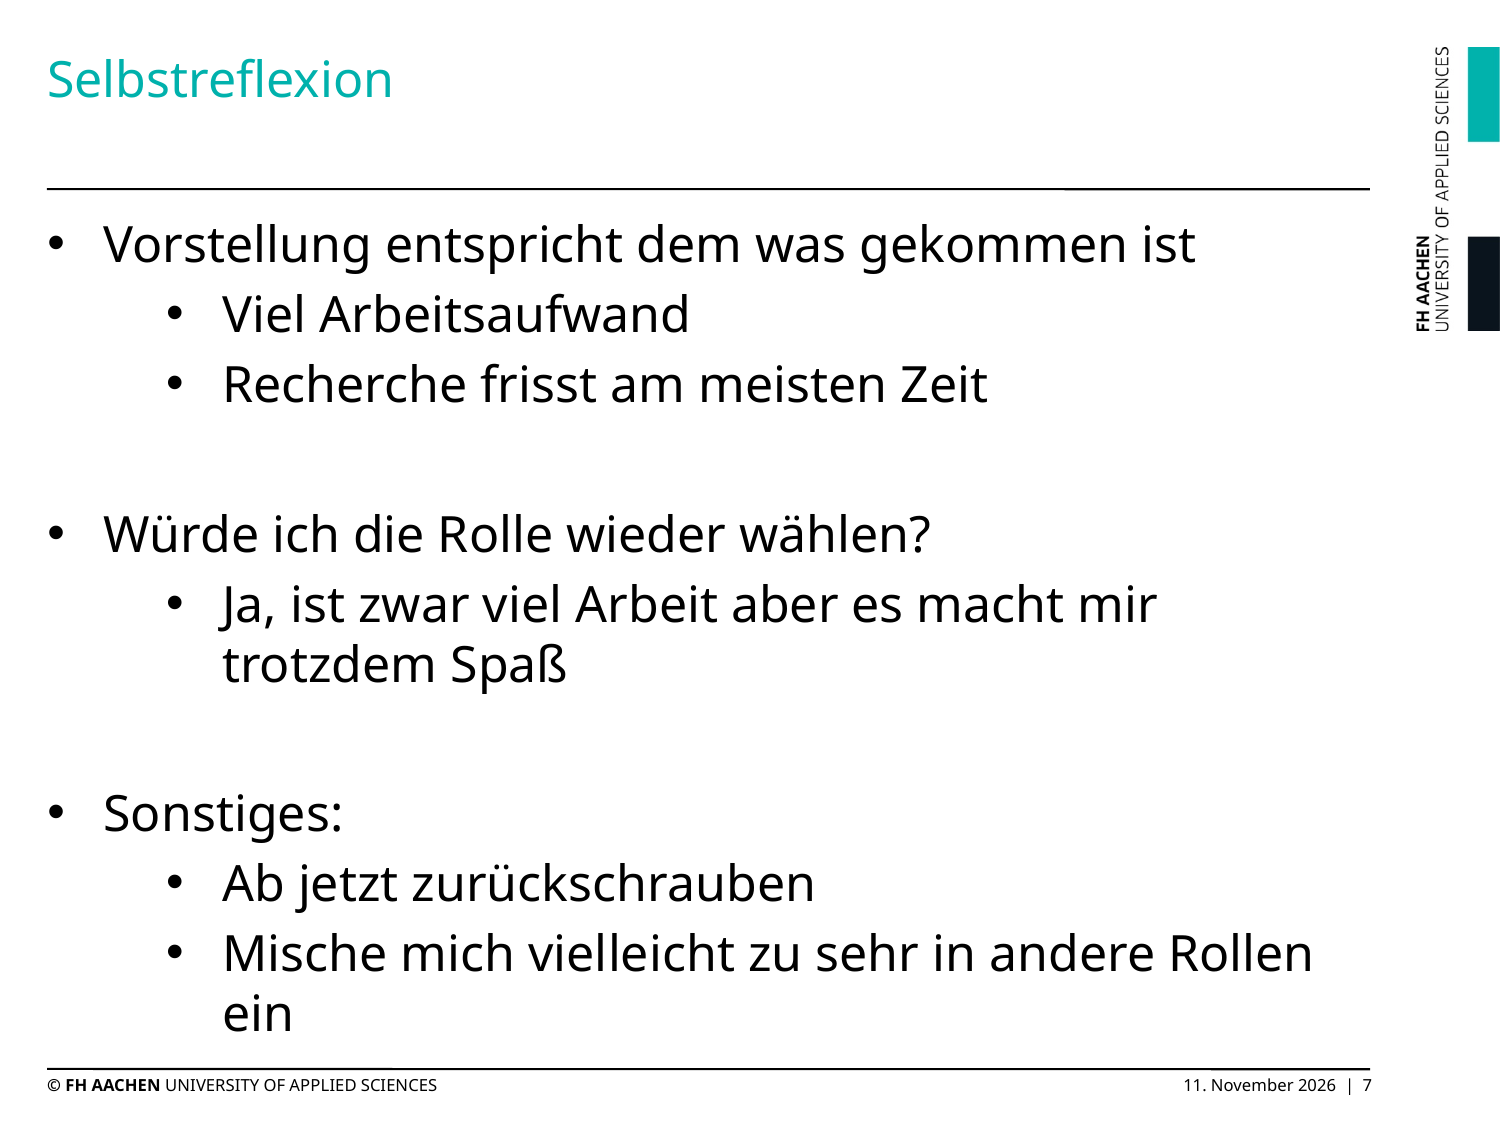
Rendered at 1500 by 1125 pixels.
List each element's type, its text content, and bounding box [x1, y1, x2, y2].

title Selbstreflexion [47, 47, 1371, 166]
list Vorstellung entspricht dem was gekommen ist Viel Arbeitsaufwand Recherche frisst am meisten Zeit Würde ich die Rolle wieder wählen? Ja, ist zwar viel Arbeit aber es macht mir trotzdem Spaß Sonstiges: Ab jetzt zurückschrauben Mische mich vielleicht zu sehr in andere Rollen ein [47, 212, 1371, 1040]
picture [1404, 47, 1500, 331]
